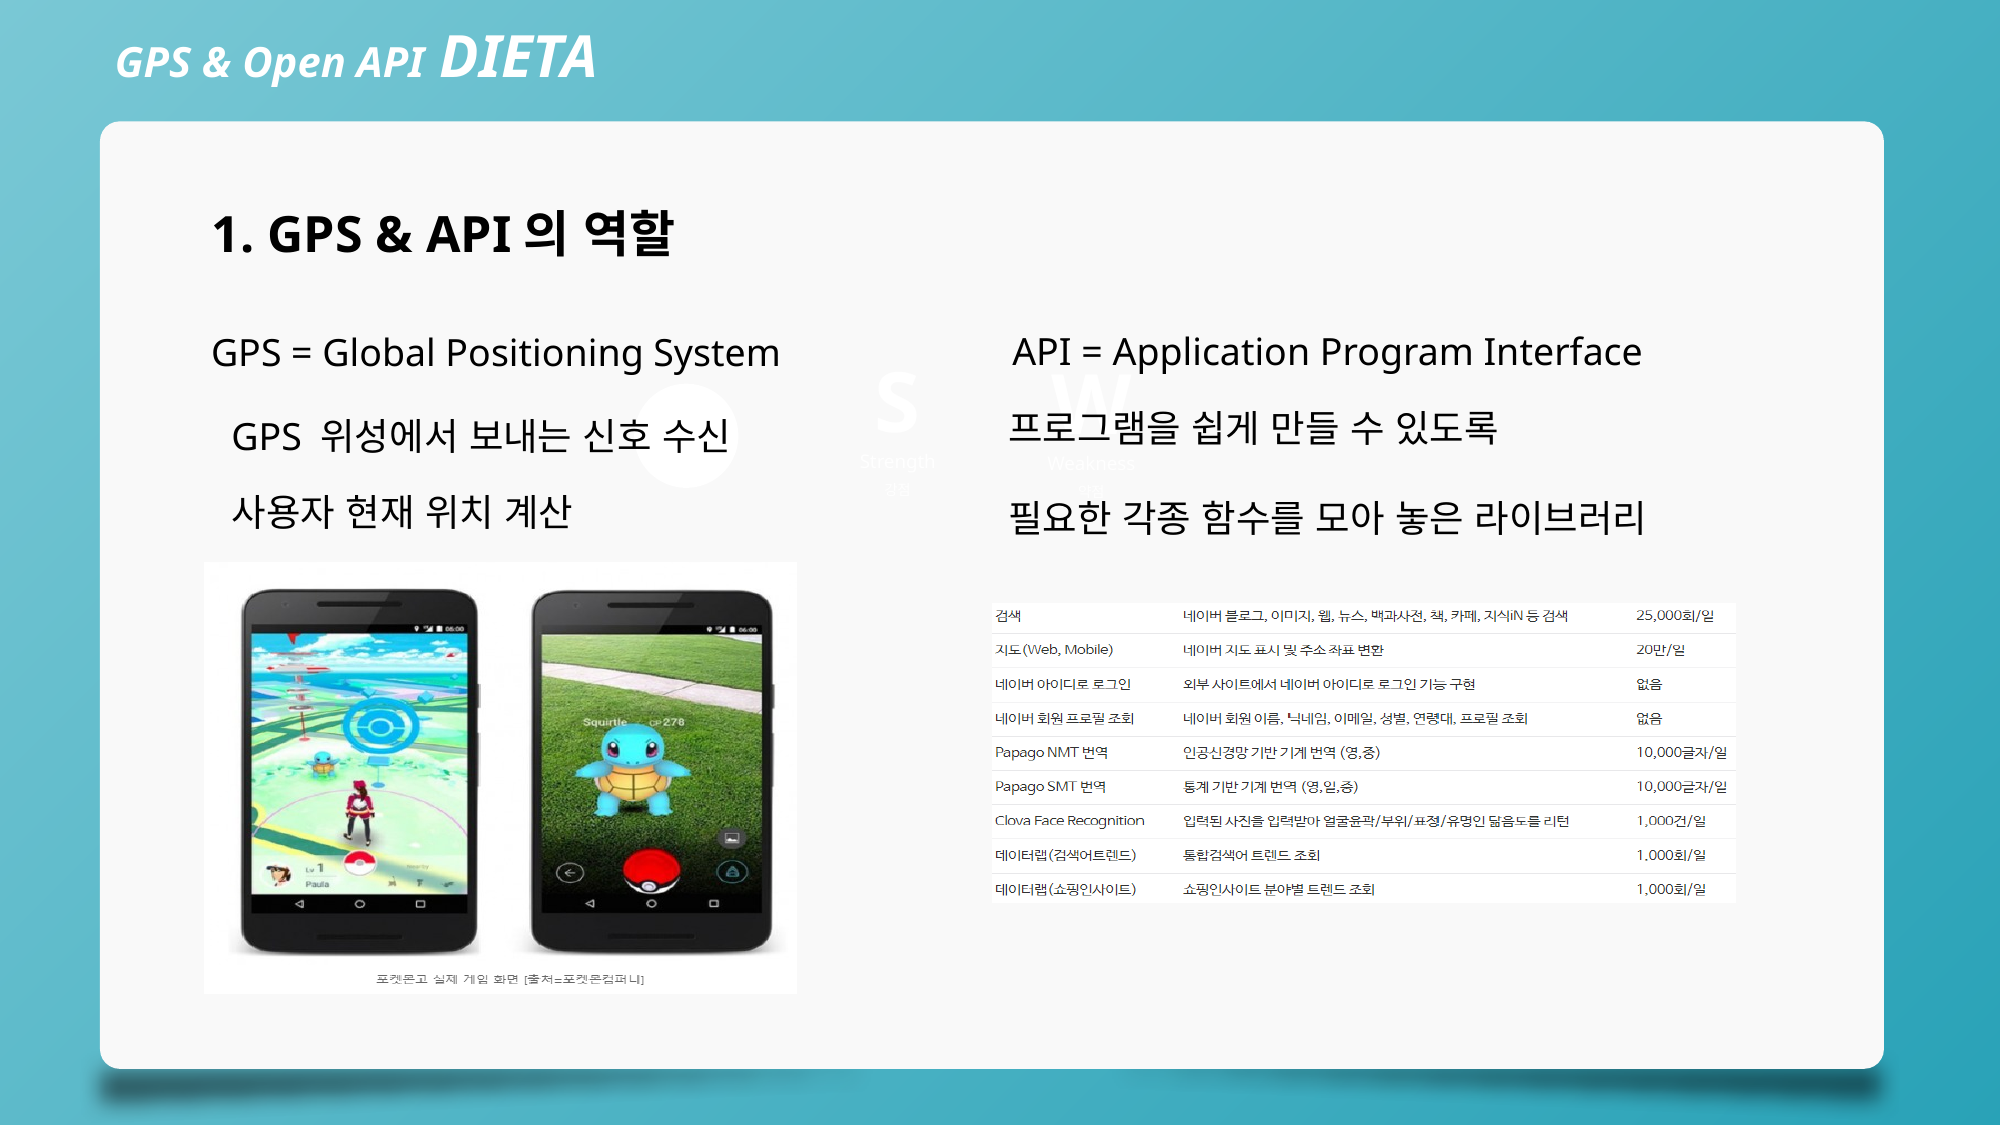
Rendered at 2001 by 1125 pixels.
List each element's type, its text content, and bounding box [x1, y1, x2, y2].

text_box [80, 121, 1900, 1125]
picture [204, 562, 797, 994]
picture [991, 603, 1736, 903]
text_box GPS & Open API DIETA [100, 11, 1229, 97]
